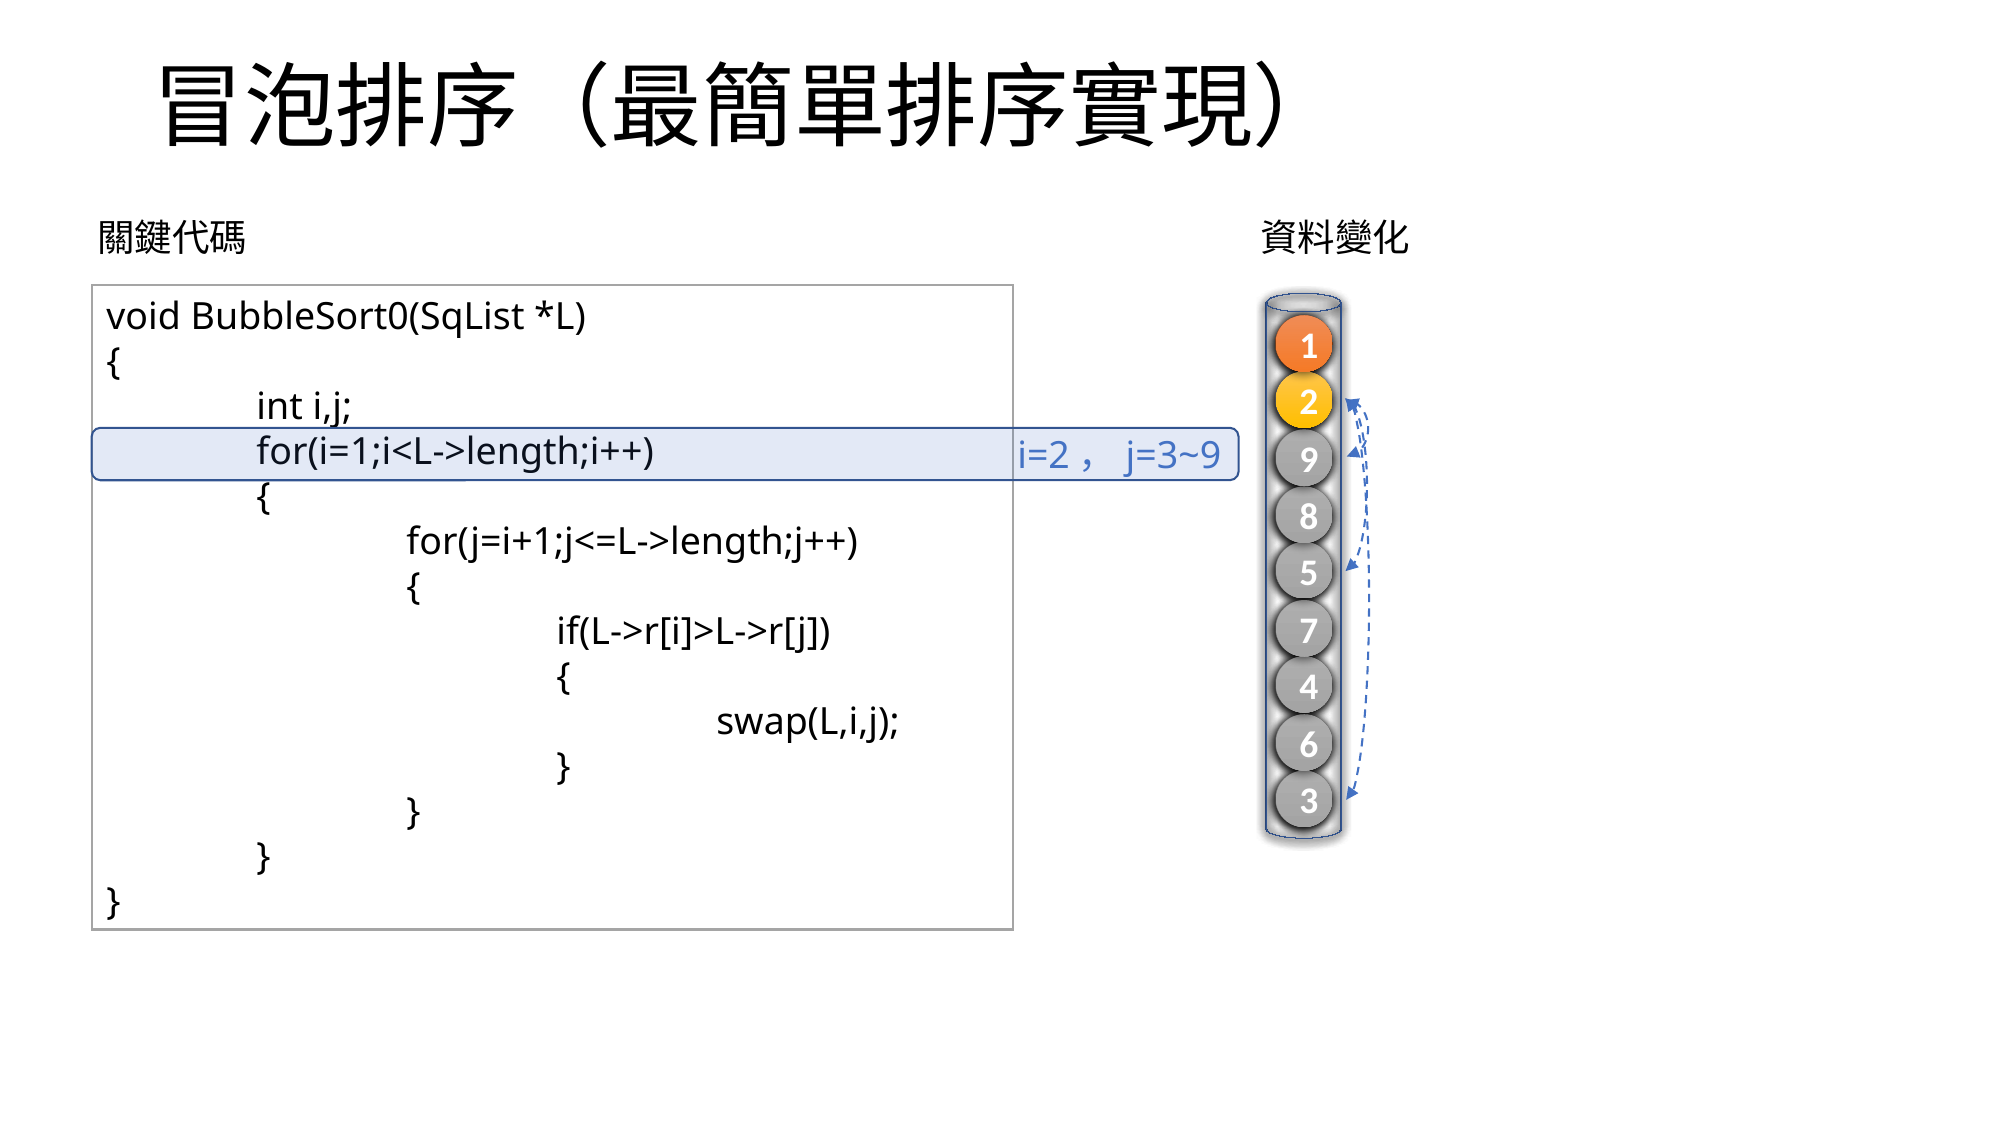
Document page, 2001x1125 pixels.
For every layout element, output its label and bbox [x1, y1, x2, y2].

text_box [1245, 206, 1426, 267]
title [137, 1, 1863, 219]
text_box [90, 284, 1240, 931]
text_box [1265, 293, 1370, 839]
text_box [82, 206, 263, 267]
